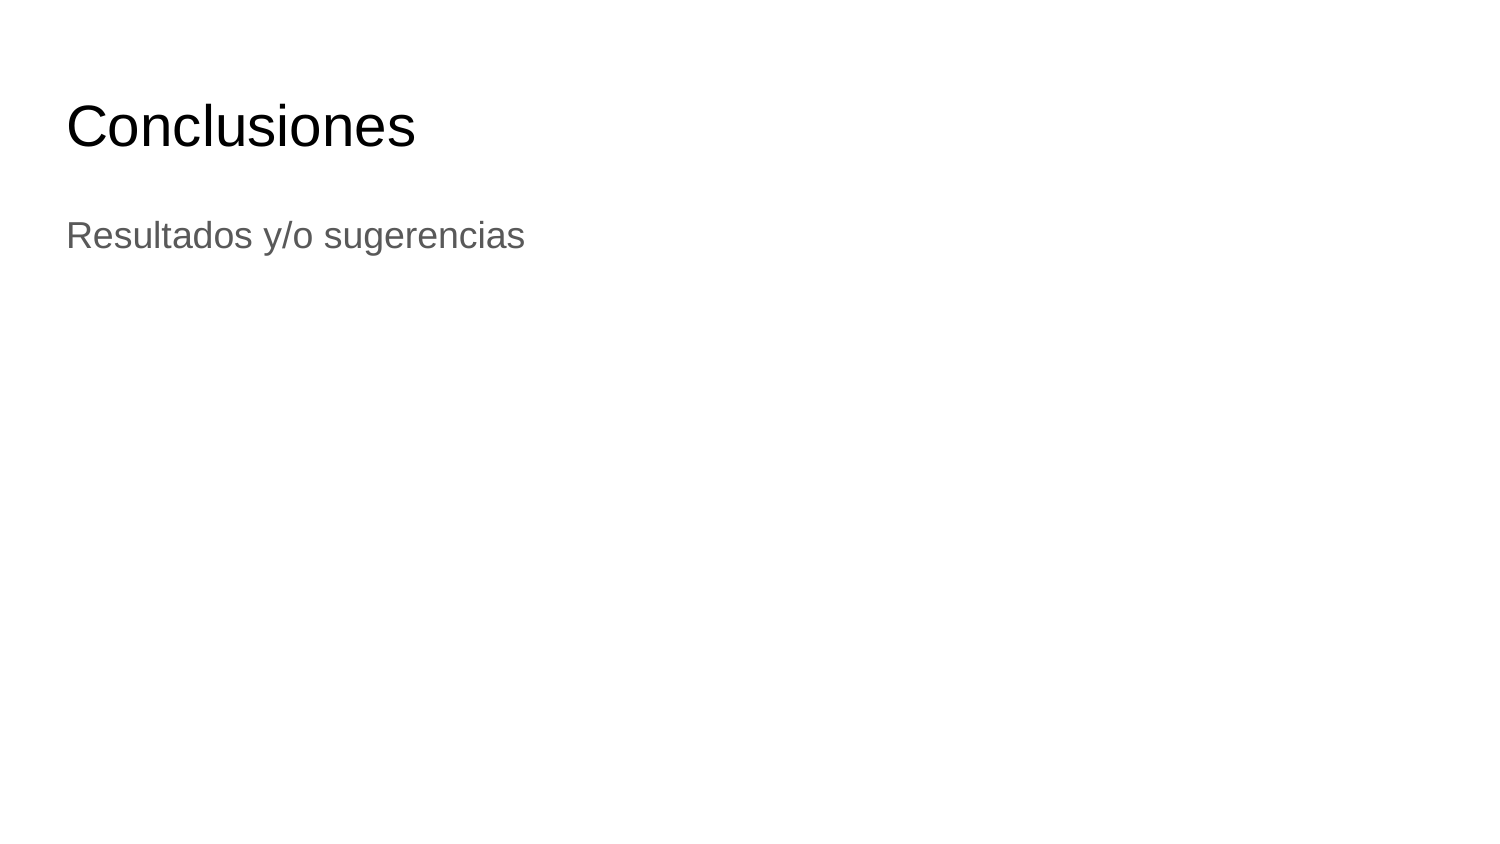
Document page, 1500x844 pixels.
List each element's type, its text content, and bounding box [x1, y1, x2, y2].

list Resultados y/o sugerencias [51, 189, 1449, 750]
title Conclusiones [51, 72, 1449, 167]
